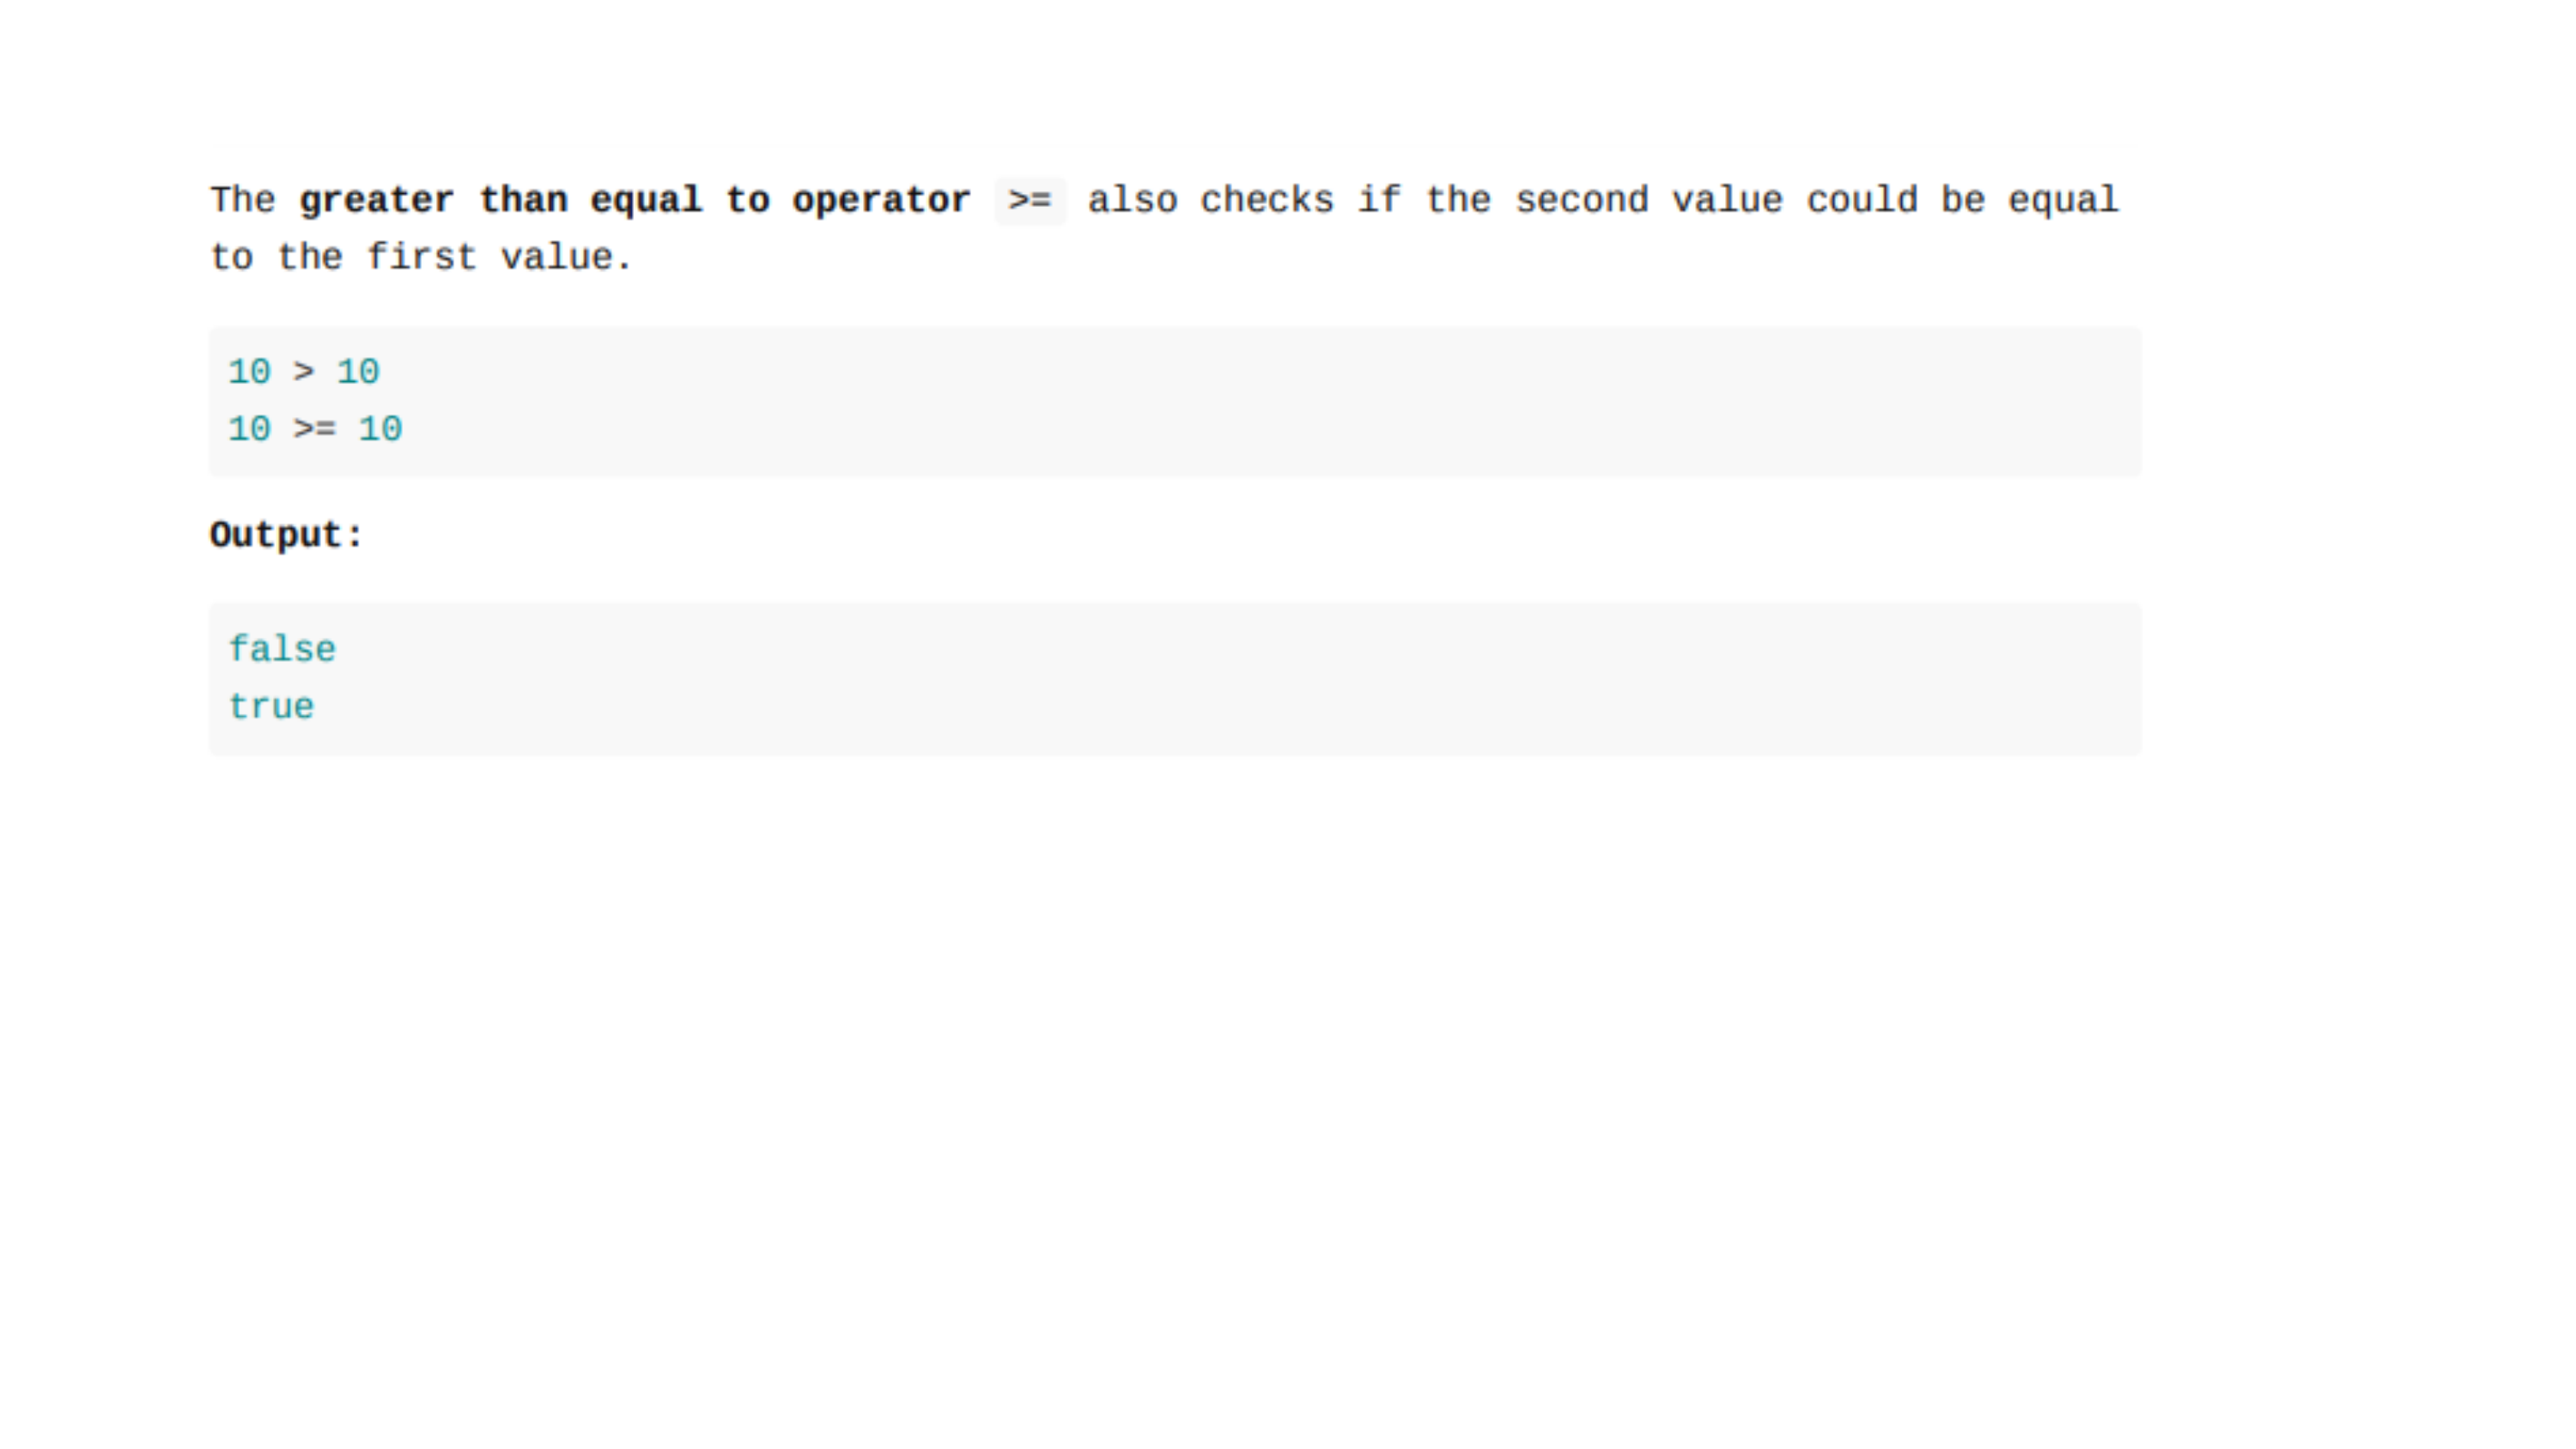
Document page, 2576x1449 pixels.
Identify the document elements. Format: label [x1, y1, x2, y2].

text_box [144, 144, 2518, 795]
